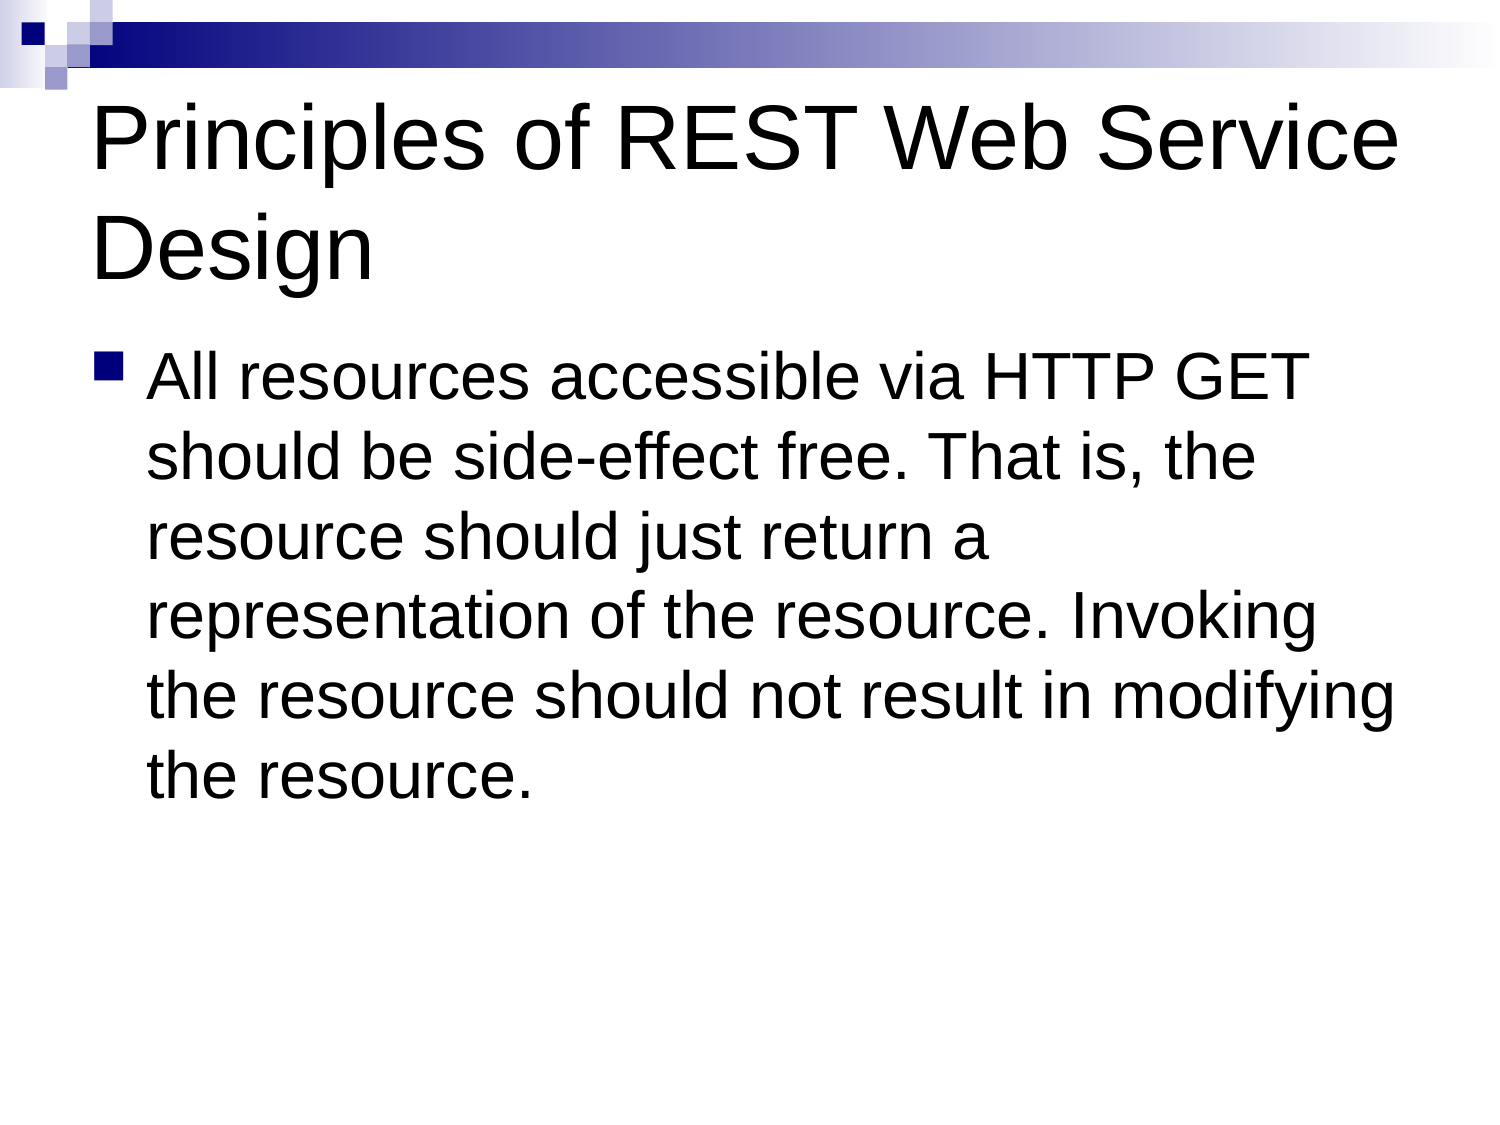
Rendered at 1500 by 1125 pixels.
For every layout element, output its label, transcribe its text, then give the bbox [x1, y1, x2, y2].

title Principles of REST Web Service Design [74, 74, 1426, 301]
list All resources accessible via HTTP GET should be side-effect free. That is, the resource should just return a representation of the resource. Invoking the resource should not result in modifying the resource. [74, 324, 1426, 963]
